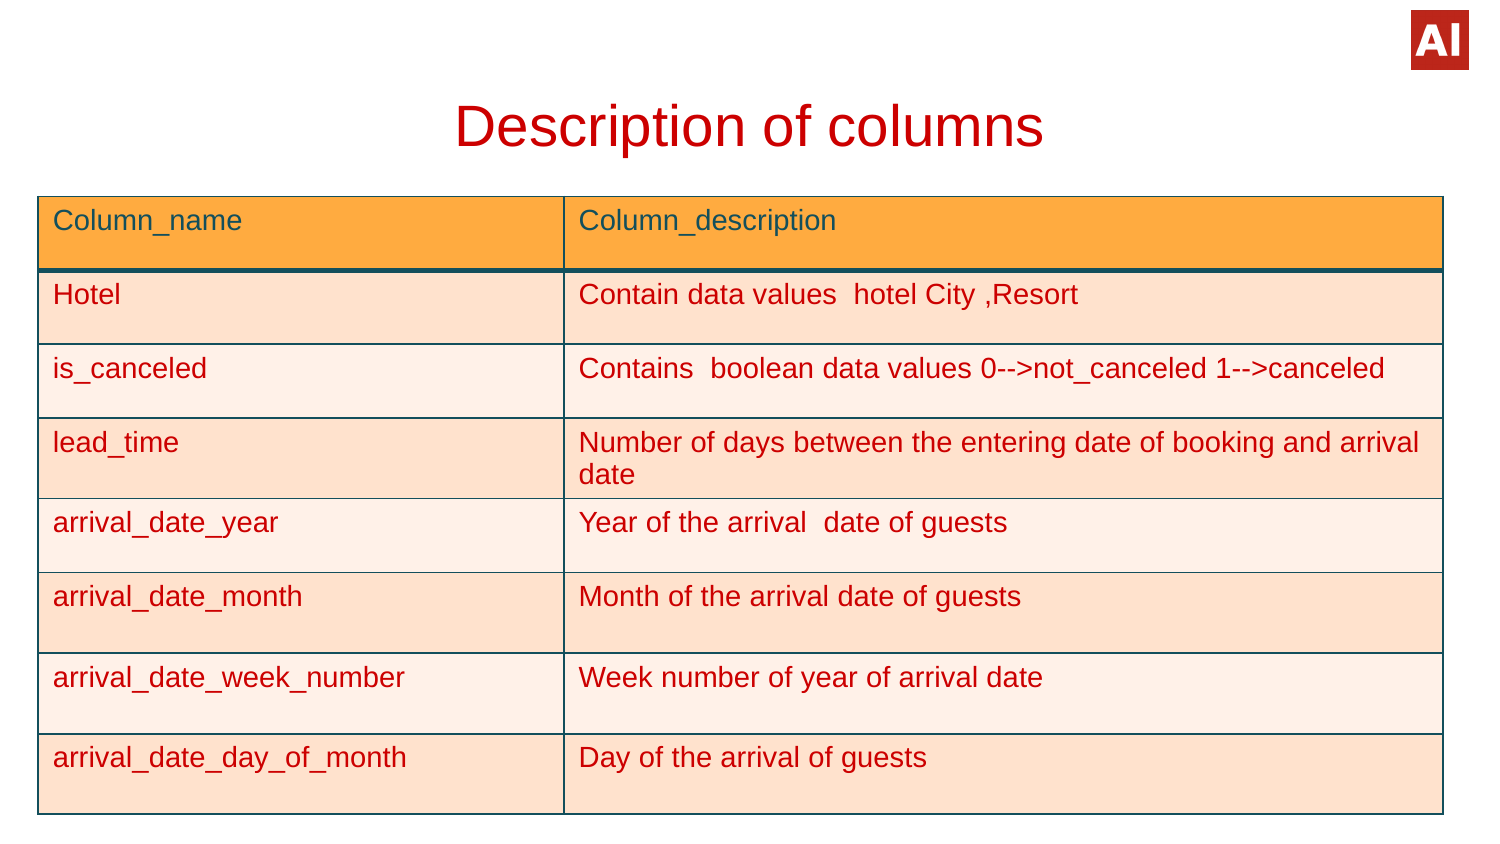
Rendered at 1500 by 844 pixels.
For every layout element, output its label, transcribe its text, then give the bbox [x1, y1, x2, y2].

table_cell Contain data values hotel City ,Resort [565, 273, 1442, 343]
table_cell Week number of year of arrival date [565, 654, 1442, 733]
table_cell Month of the arrival date of guests [565, 573, 1442, 652]
title Description of columns [51, 72, 1449, 167]
picture [1411, 10, 1469, 70]
table_cell Contains boolean data values 0-->not_canceled 1-->canceled [565, 345, 1442, 417]
table_cell Day of the arrival of guests [565, 735, 1442, 813]
table_cell lead_time [39, 419, 563, 498]
table_cell Number of days between the entering date of booking and arrival date [565, 419, 1442, 498]
table_cell arrival_date_day_of_month [39, 735, 563, 813]
table_header Column_description [565, 197, 1442, 268]
table_cell arrival_date_month [39, 573, 563, 652]
table_cell Hotel [39, 273, 563, 343]
table_cell arrival_date_year [39, 499, 563, 572]
table_cell is_canceled [39, 345, 563, 417]
table_cell Year of the arrival date of guests [565, 499, 1442, 572]
table_cell arrival_date_week_number [39, 654, 563, 733]
table_header Column_name [39, 197, 563, 268]
